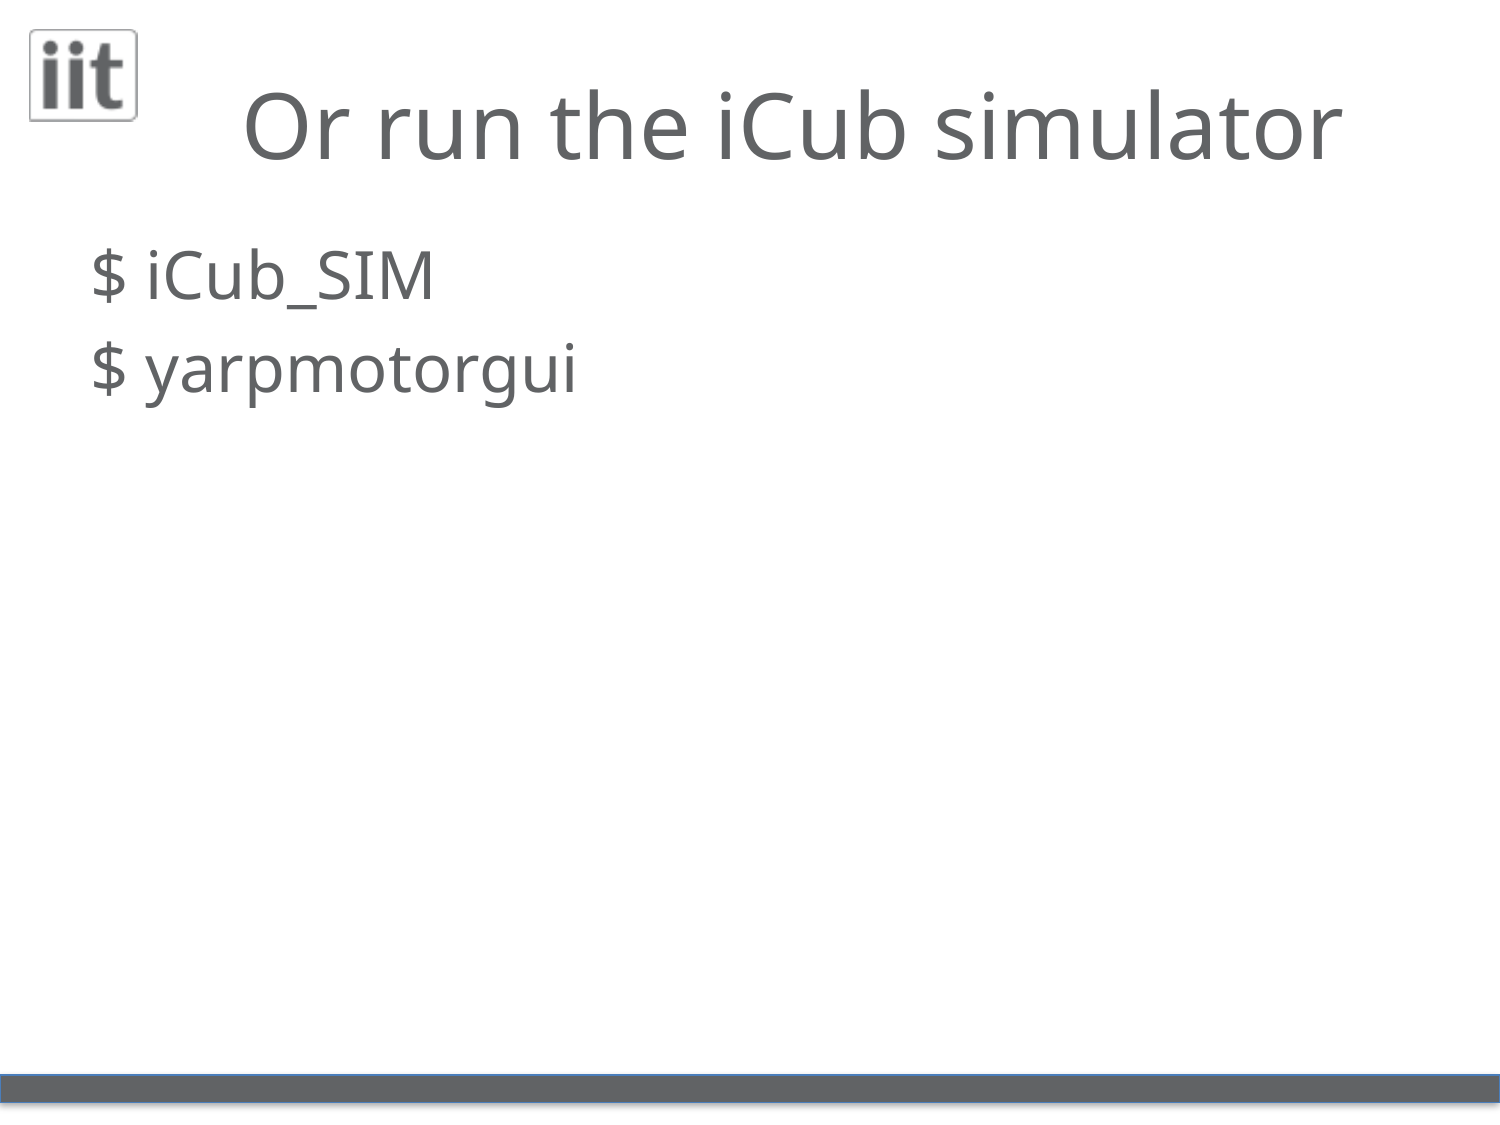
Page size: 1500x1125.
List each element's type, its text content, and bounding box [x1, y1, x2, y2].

list $ iCub_SIM $ yarpmotorgui [75, 224, 1425, 1005]
title Or run the iCub simulator [162, 45, 1425, 200]
picture [29, 29, 138, 122]
